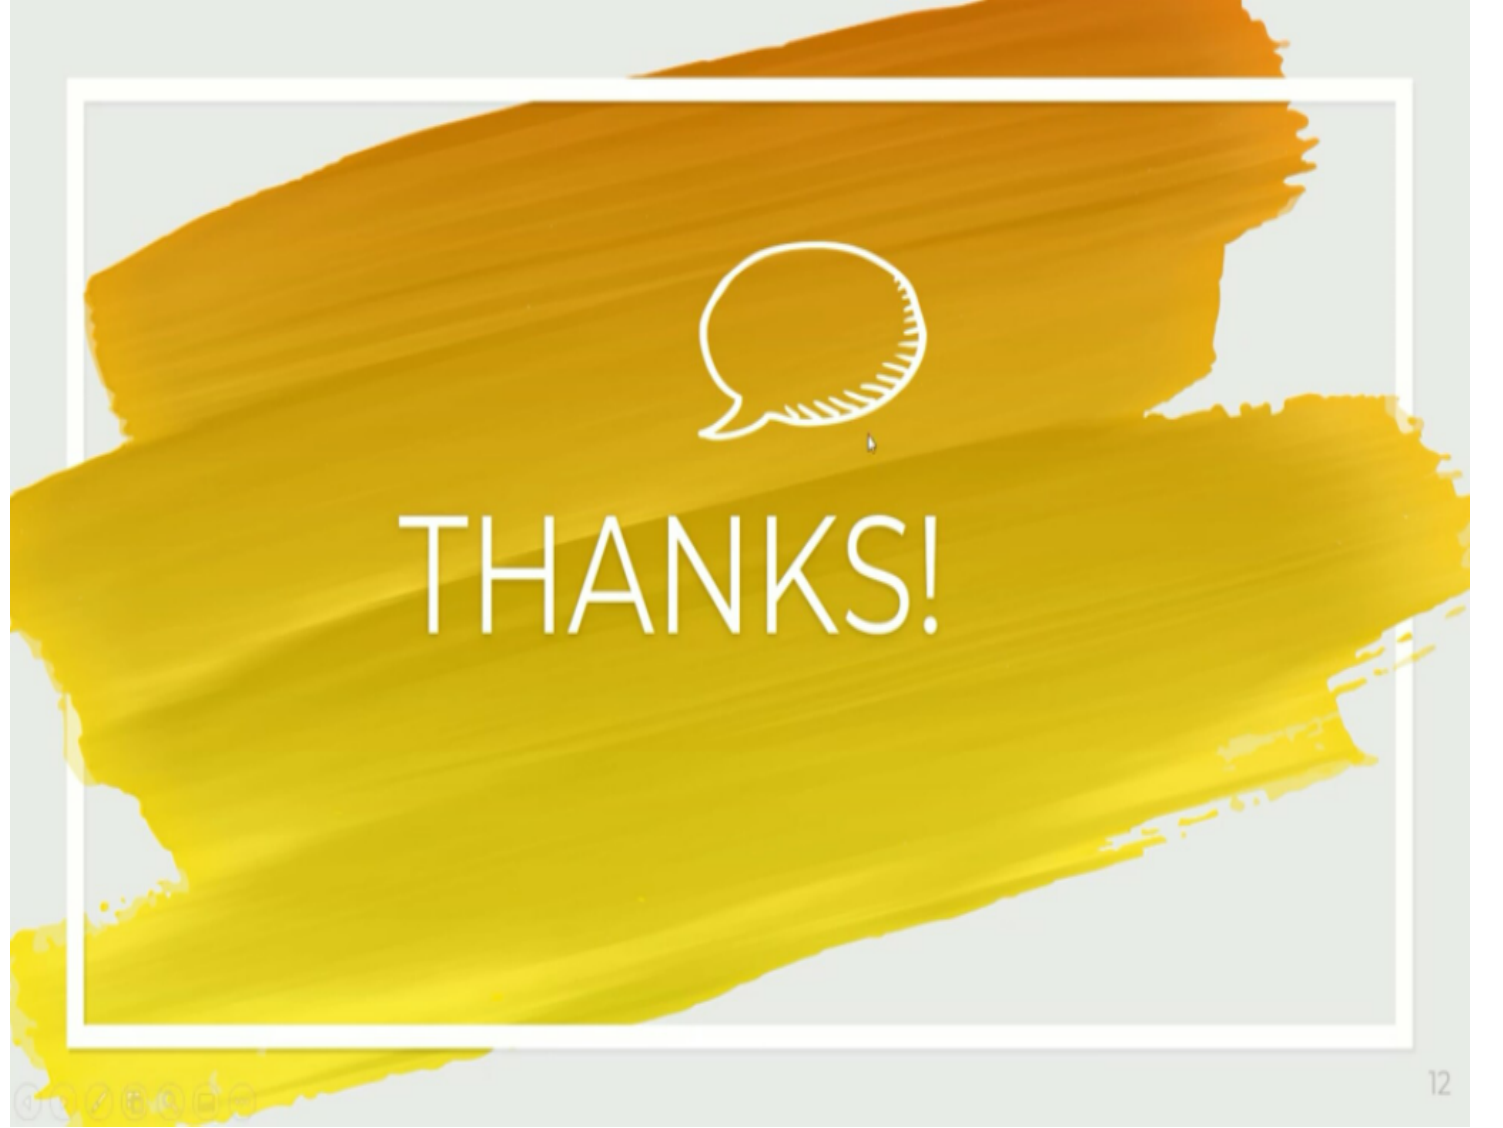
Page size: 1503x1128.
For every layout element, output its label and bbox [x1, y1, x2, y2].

list [9, 0, 1470, 1127]
